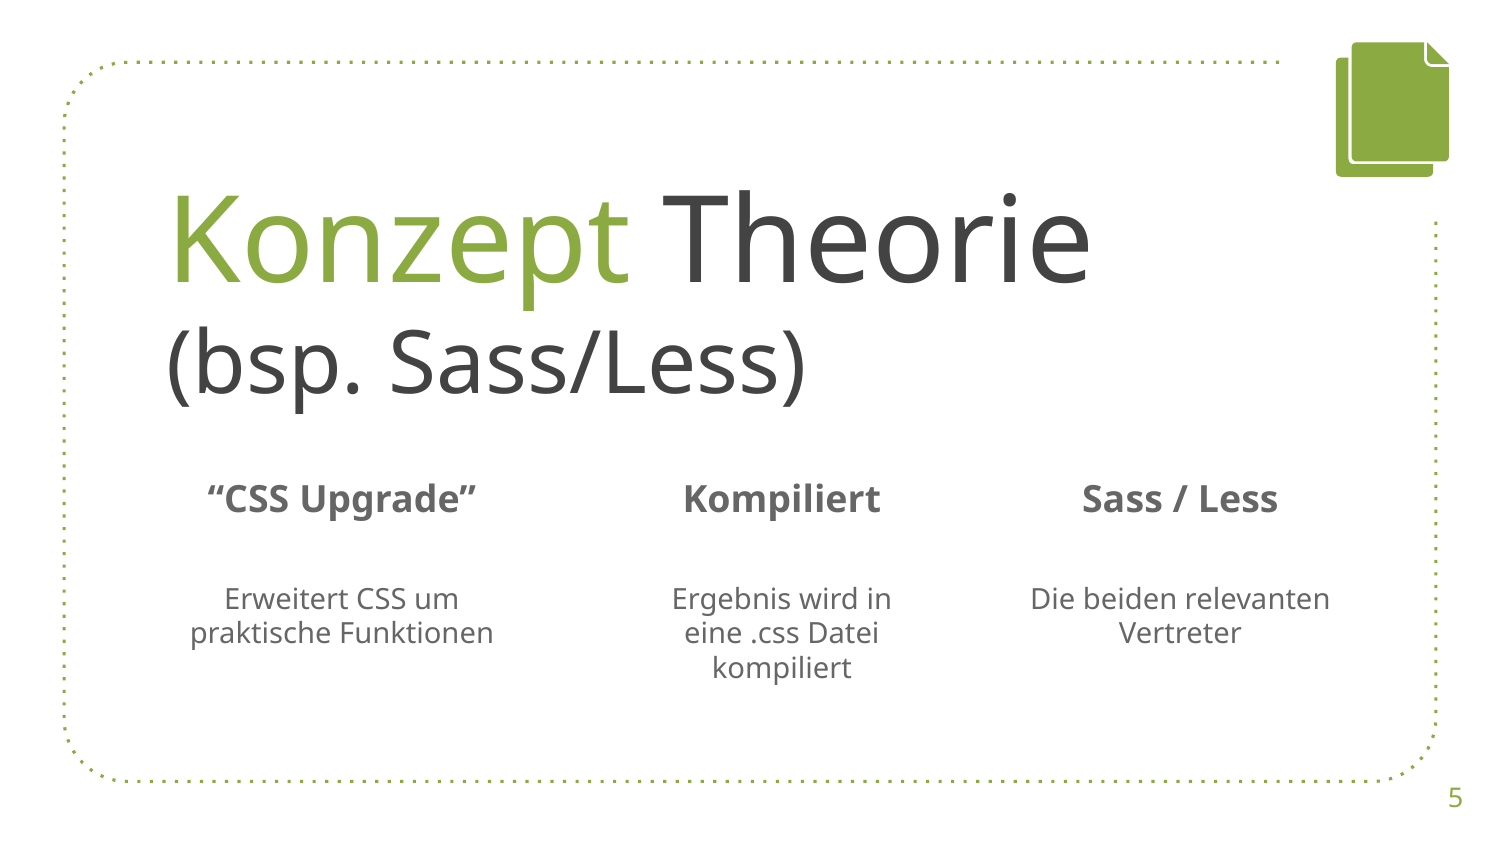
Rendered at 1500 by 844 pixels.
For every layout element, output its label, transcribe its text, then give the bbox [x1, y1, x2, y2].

list Kompiliert Ergebnis wird in eine .css Datei kompiliert [618, 459, 946, 796]
title Konzept Theorie (bsp. Sass/Less) [151, 146, 1278, 287]
list “CSS Upgrade” Erweitert CSS um praktische Funktionen [165, 459, 519, 796]
slide_number ‹#› [1411, 753, 1500, 844]
list Sass / Less Die beiden relevanten Vertreter [978, 459, 1383, 796]
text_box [1335, 42, 1450, 178]
